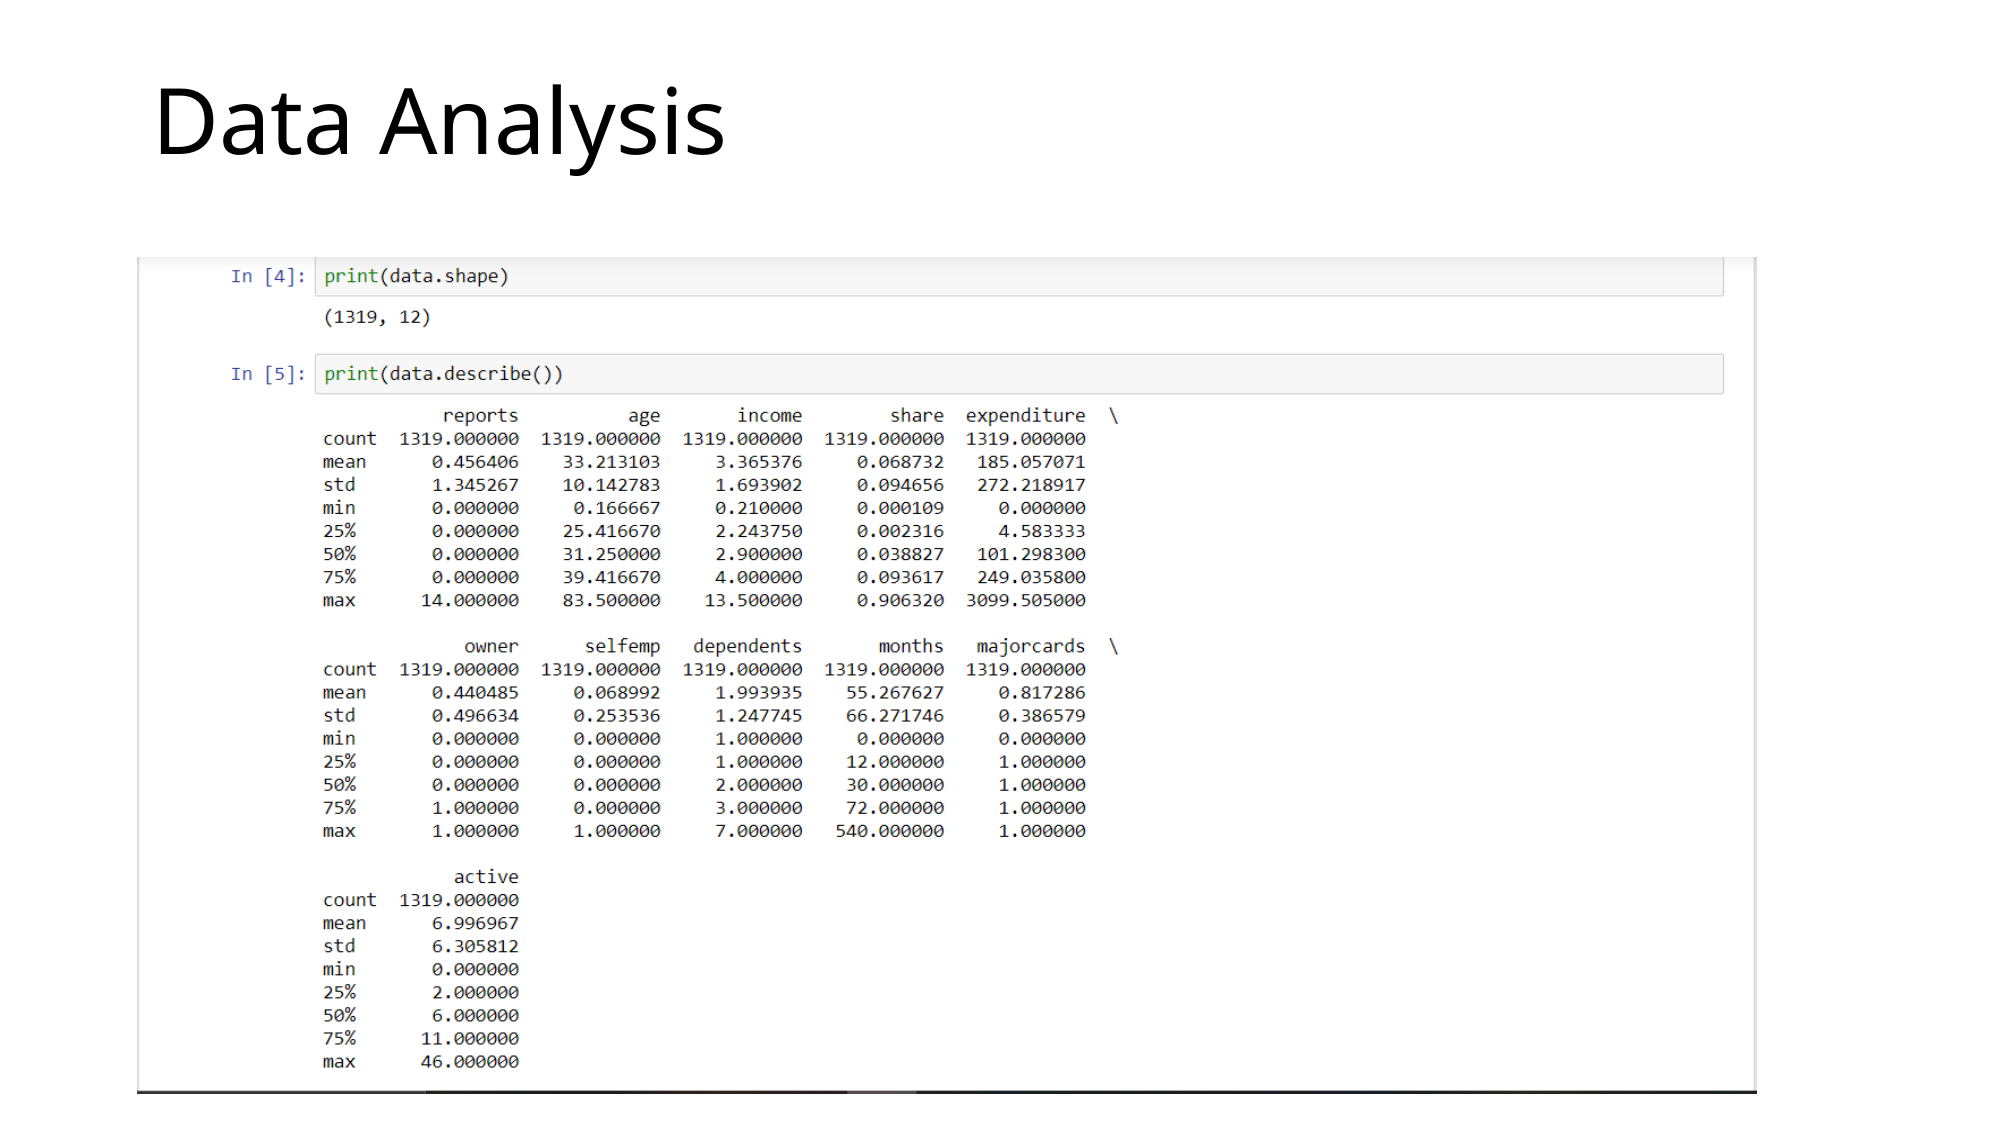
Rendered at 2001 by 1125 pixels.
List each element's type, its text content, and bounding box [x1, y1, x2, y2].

title Data Analysis [137, 16, 1863, 234]
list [137, 257, 1757, 1094]
